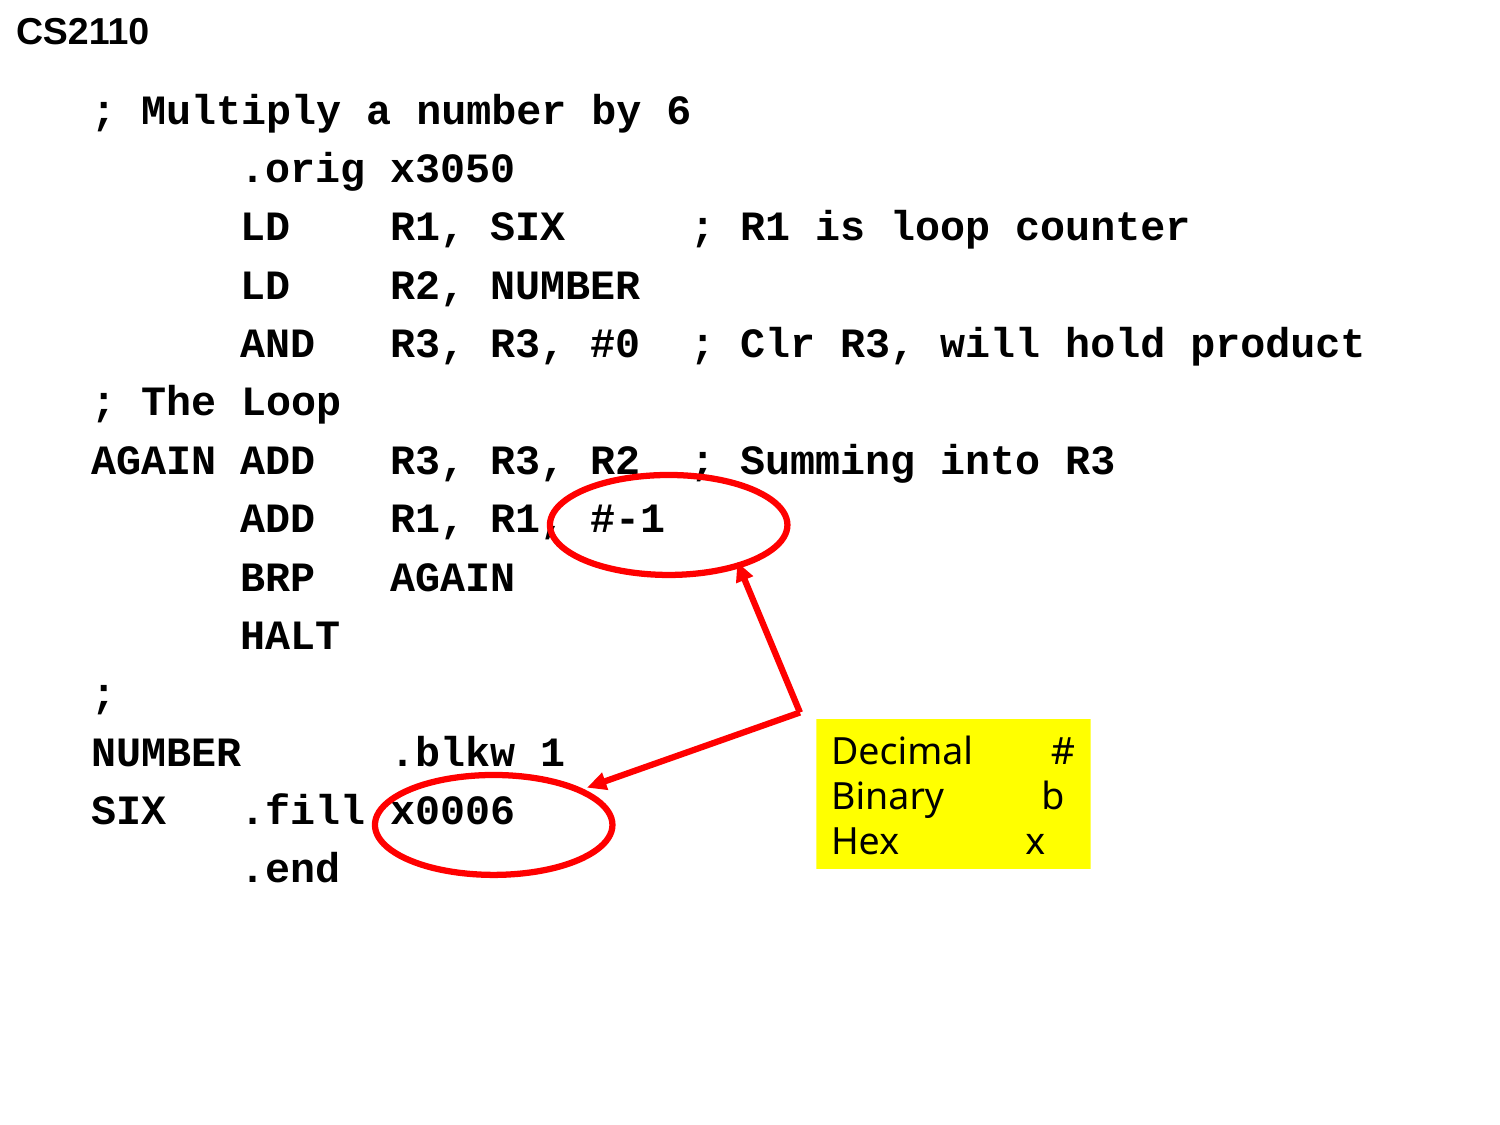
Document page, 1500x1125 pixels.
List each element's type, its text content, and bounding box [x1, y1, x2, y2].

list ; Multiply a number by 6 .orig x3050 LD R1, SIX ; R1 is loop counter LD R2, NUMBER AND R3, R3, #0 ; Clr R3, will hold product ; The Loop AGAIN ADD R3, R3, R2 ; Summing into R3 ADD R1, R1, #-1 BRP AGAIN HALT ; NUMBER .blkw 1 SIX .fill x0006 .end [75, 75, 1425, 1100]
text_box [549, 474, 788, 575]
text_box [736, 565, 801, 713]
text_box [587, 712, 799, 790]
text_box Decimal # Binary b Hex x [816, 719, 1091, 869]
text_box [374, 774, 613, 875]
